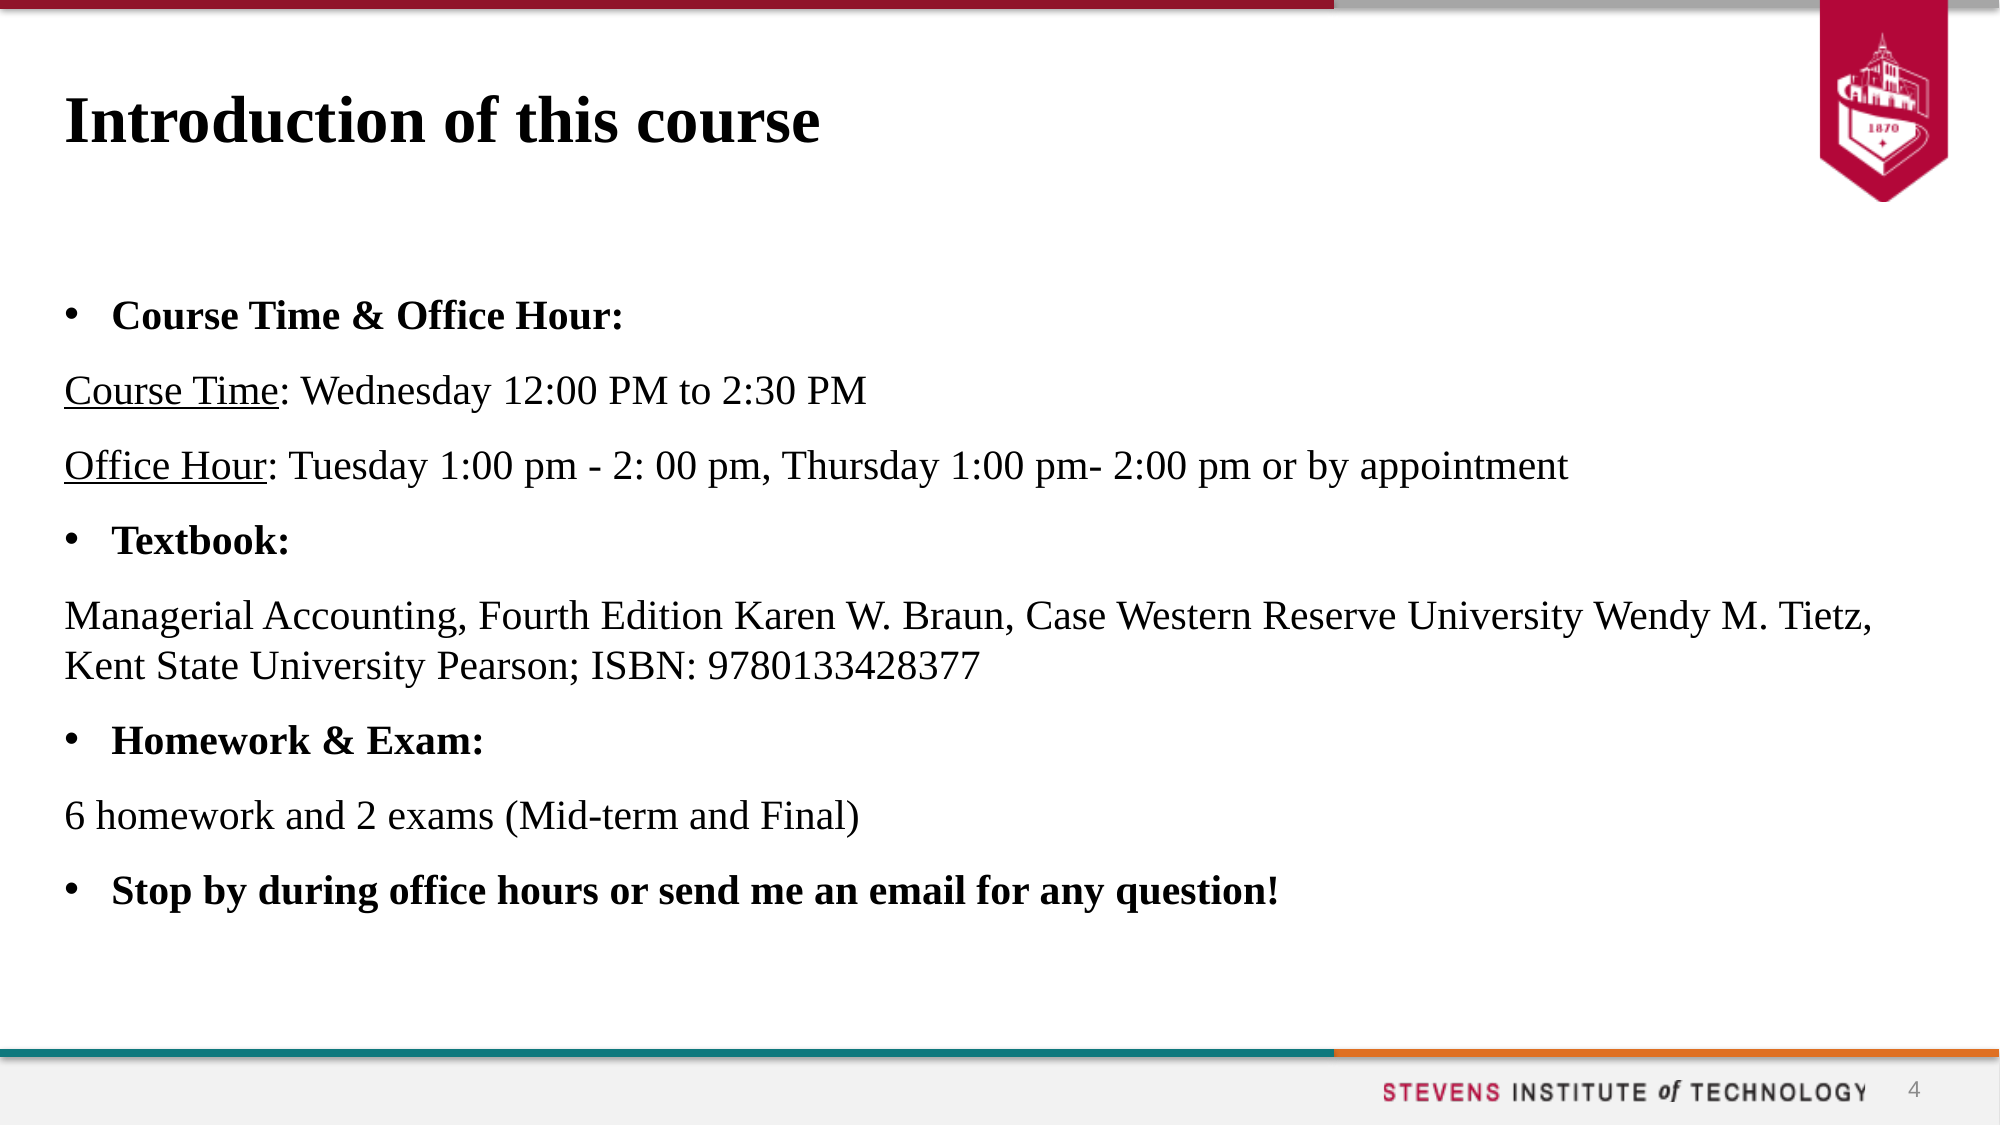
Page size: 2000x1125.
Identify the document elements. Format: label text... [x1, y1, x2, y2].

title Introduction of this course [49, 68, 1647, 157]
slide_number 4 [1862, 1057, 1967, 1118]
list Course Time & Office Hour: Course Time: Wednesday 12:00 PM to 2:30 PM Office Hour: Tuesday 1:00 pm - 2: 00 pm, Thursday 1:00 pm- 2:00 pm or by appointment Textbook: Managerial Accounting, Fourth Edition Karen W. Braun, Case Western Reserve University Wendy M. Tietz, Kent State University Pearson; ISBN: 9780133428377 Homework & Exam: 6 homework and 2 exams (Mid-term and Final) Stop by during office hours or send me an email for any question! [49, 280, 1951, 1000]
